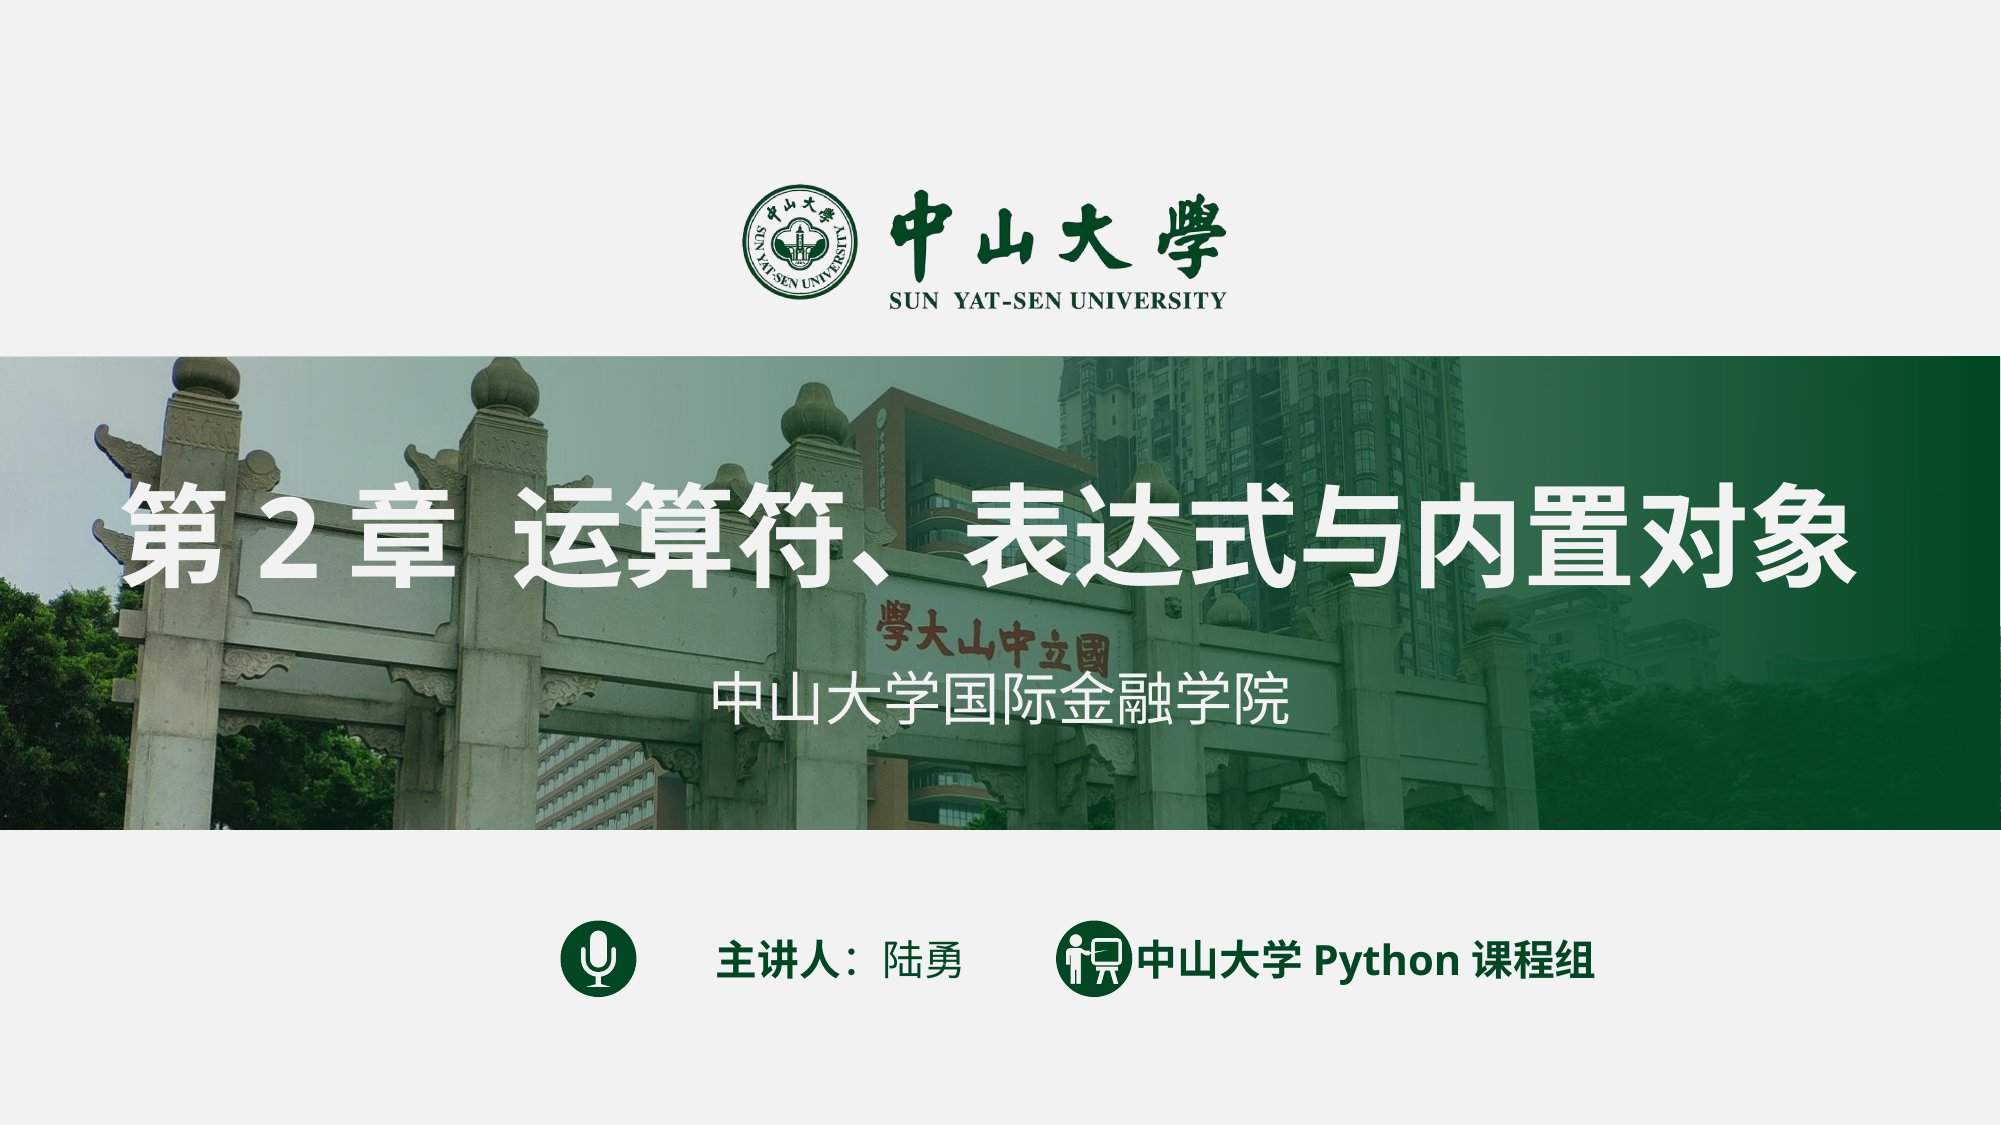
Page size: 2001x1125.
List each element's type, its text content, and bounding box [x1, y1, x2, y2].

text_box 中山大学Python课程组 [1120, 925, 1612, 991]
picture [711, 151, 1275, 328]
text_box [1056, 920, 1133, 998]
text_box 主讲人：陆勇 [700, 925, 982, 991]
text_box [560, 920, 637, 998]
picture [0, 356, 2001, 830]
